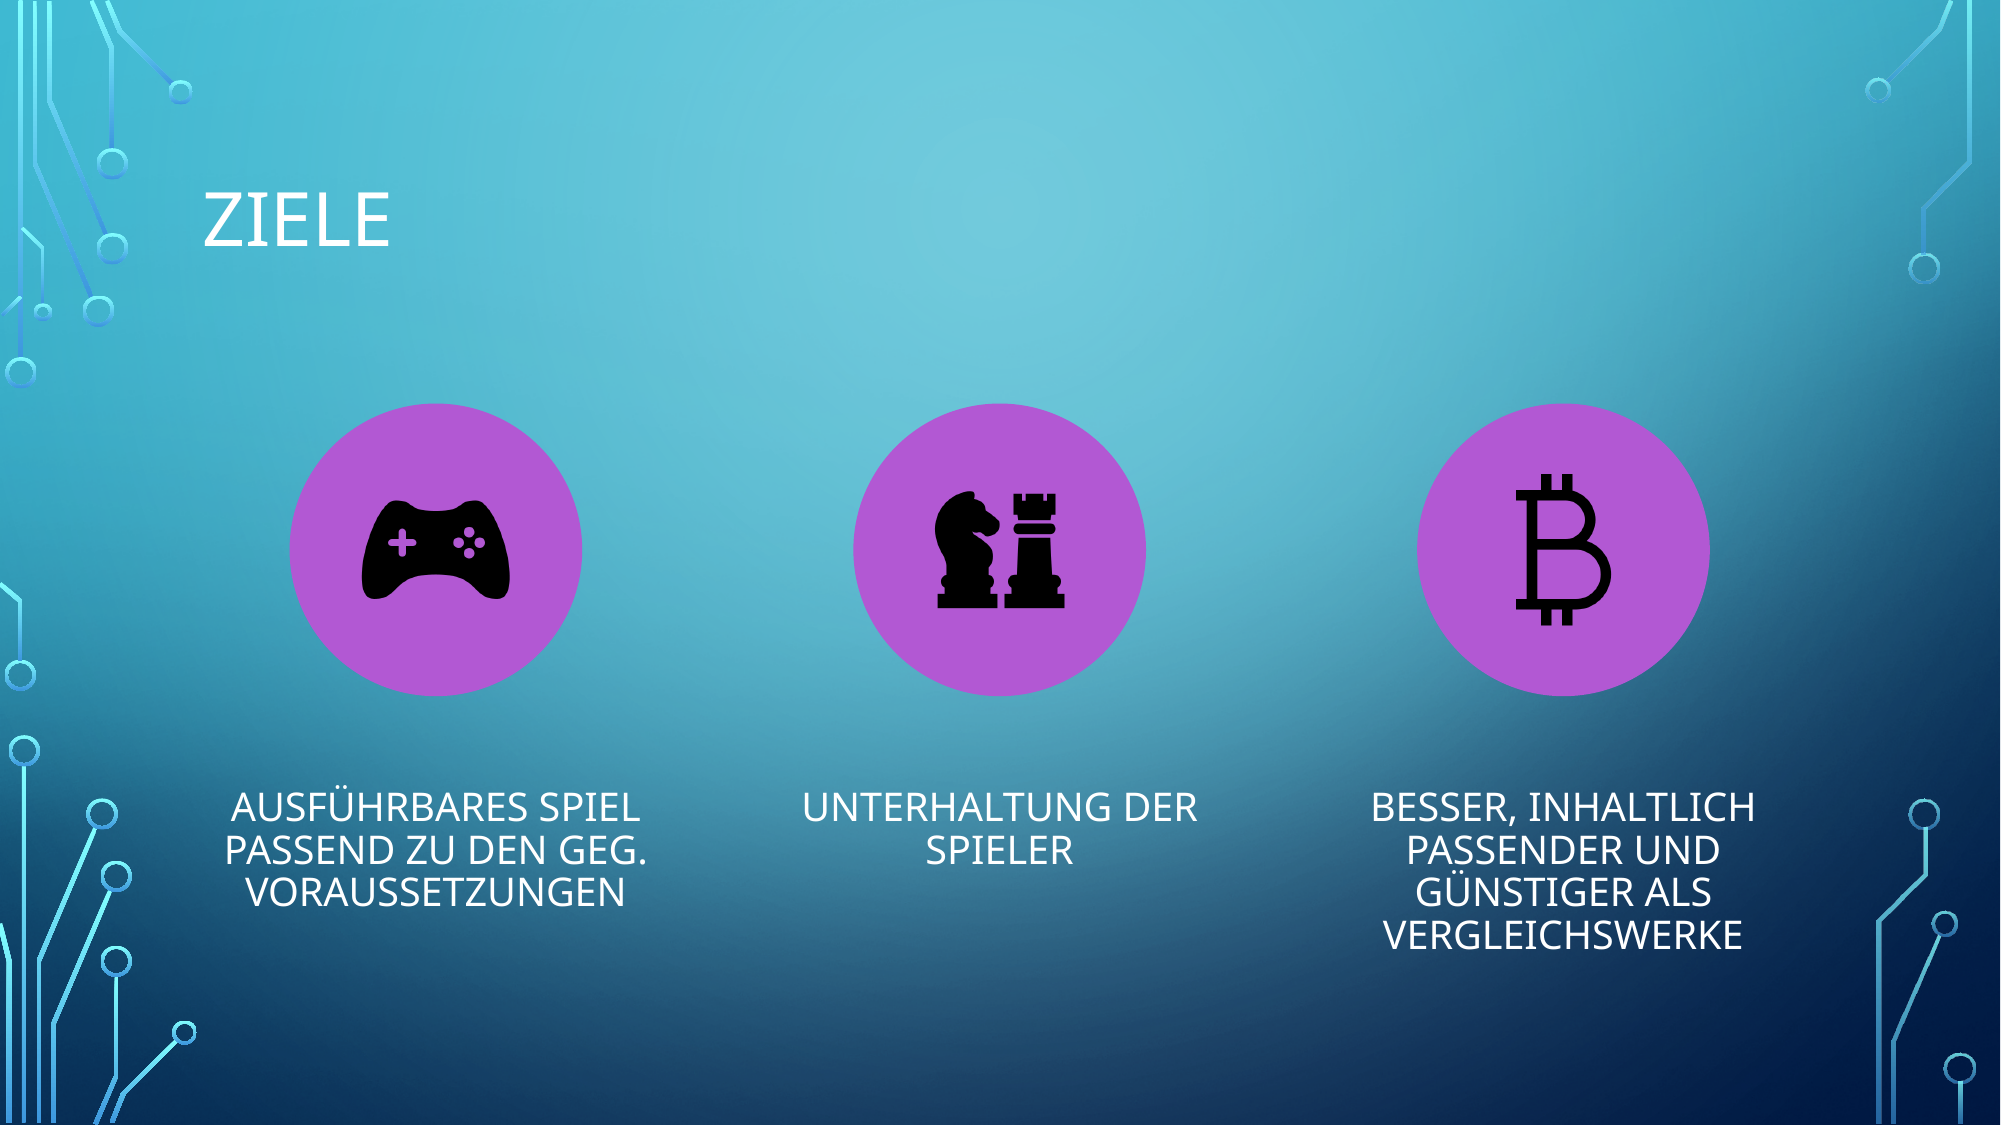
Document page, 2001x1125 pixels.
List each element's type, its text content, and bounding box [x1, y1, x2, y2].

title Ziele [187, 101, 1813, 344]
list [186, 396, 1813, 913]
